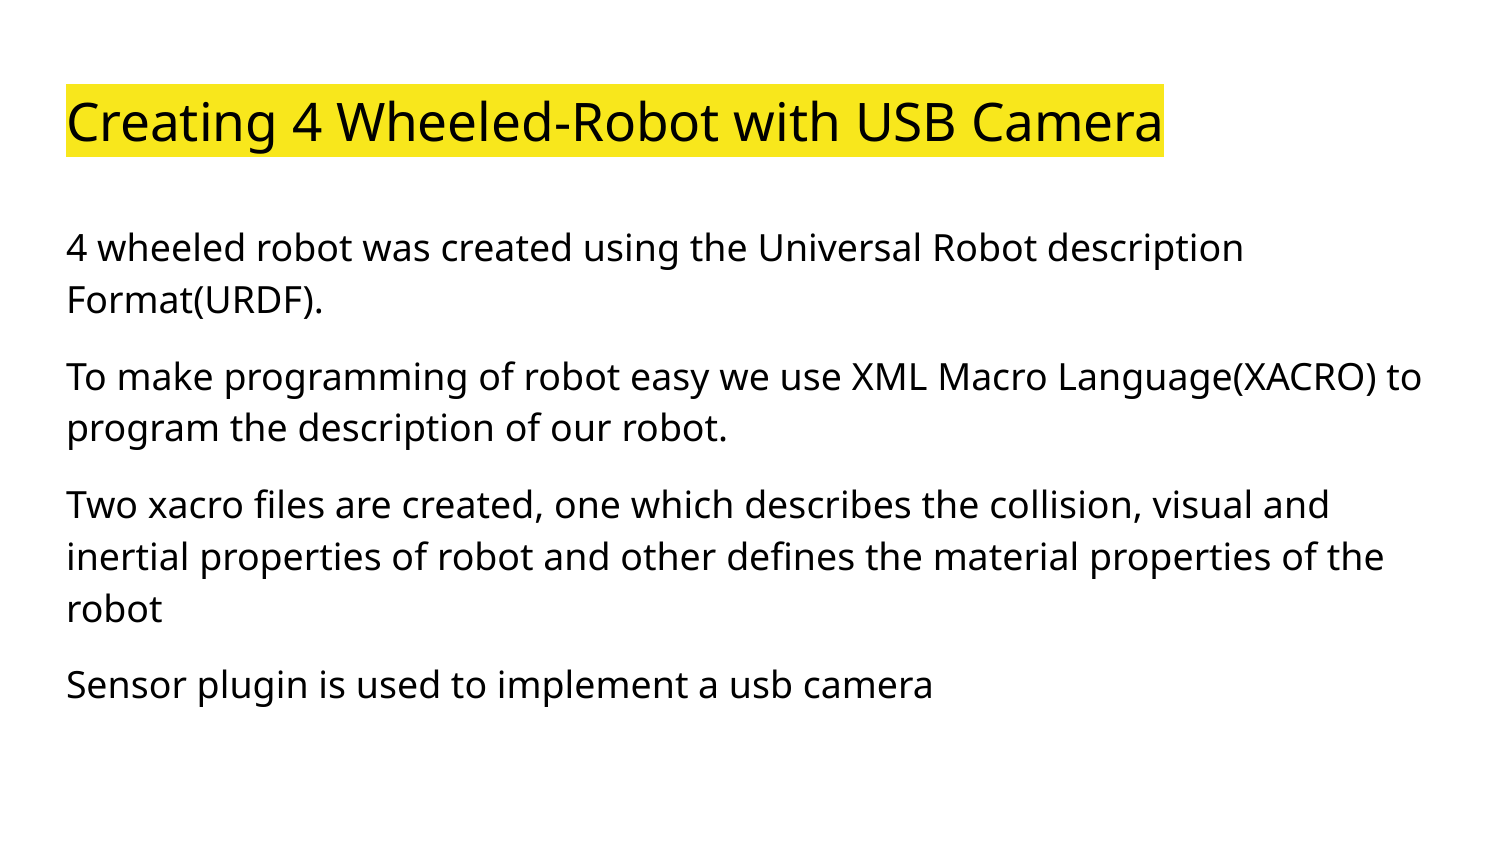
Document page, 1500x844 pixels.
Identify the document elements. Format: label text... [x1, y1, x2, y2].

list 4 wheeled robot was created using the Universal Robot description Format(URDF). To make programming of robot easy we use XML Macro Language(XACRO) to program the description of our robot. Two xacro files are created, one which describes the collision, visual and inertial properties of robot and other defines the material properties of the robot Sensor plugin is used to implement a usb camera [51, 202, 1449, 750]
title Creating 4 Wheeled-Robot with USB Camera [51, 72, 1449, 167]
